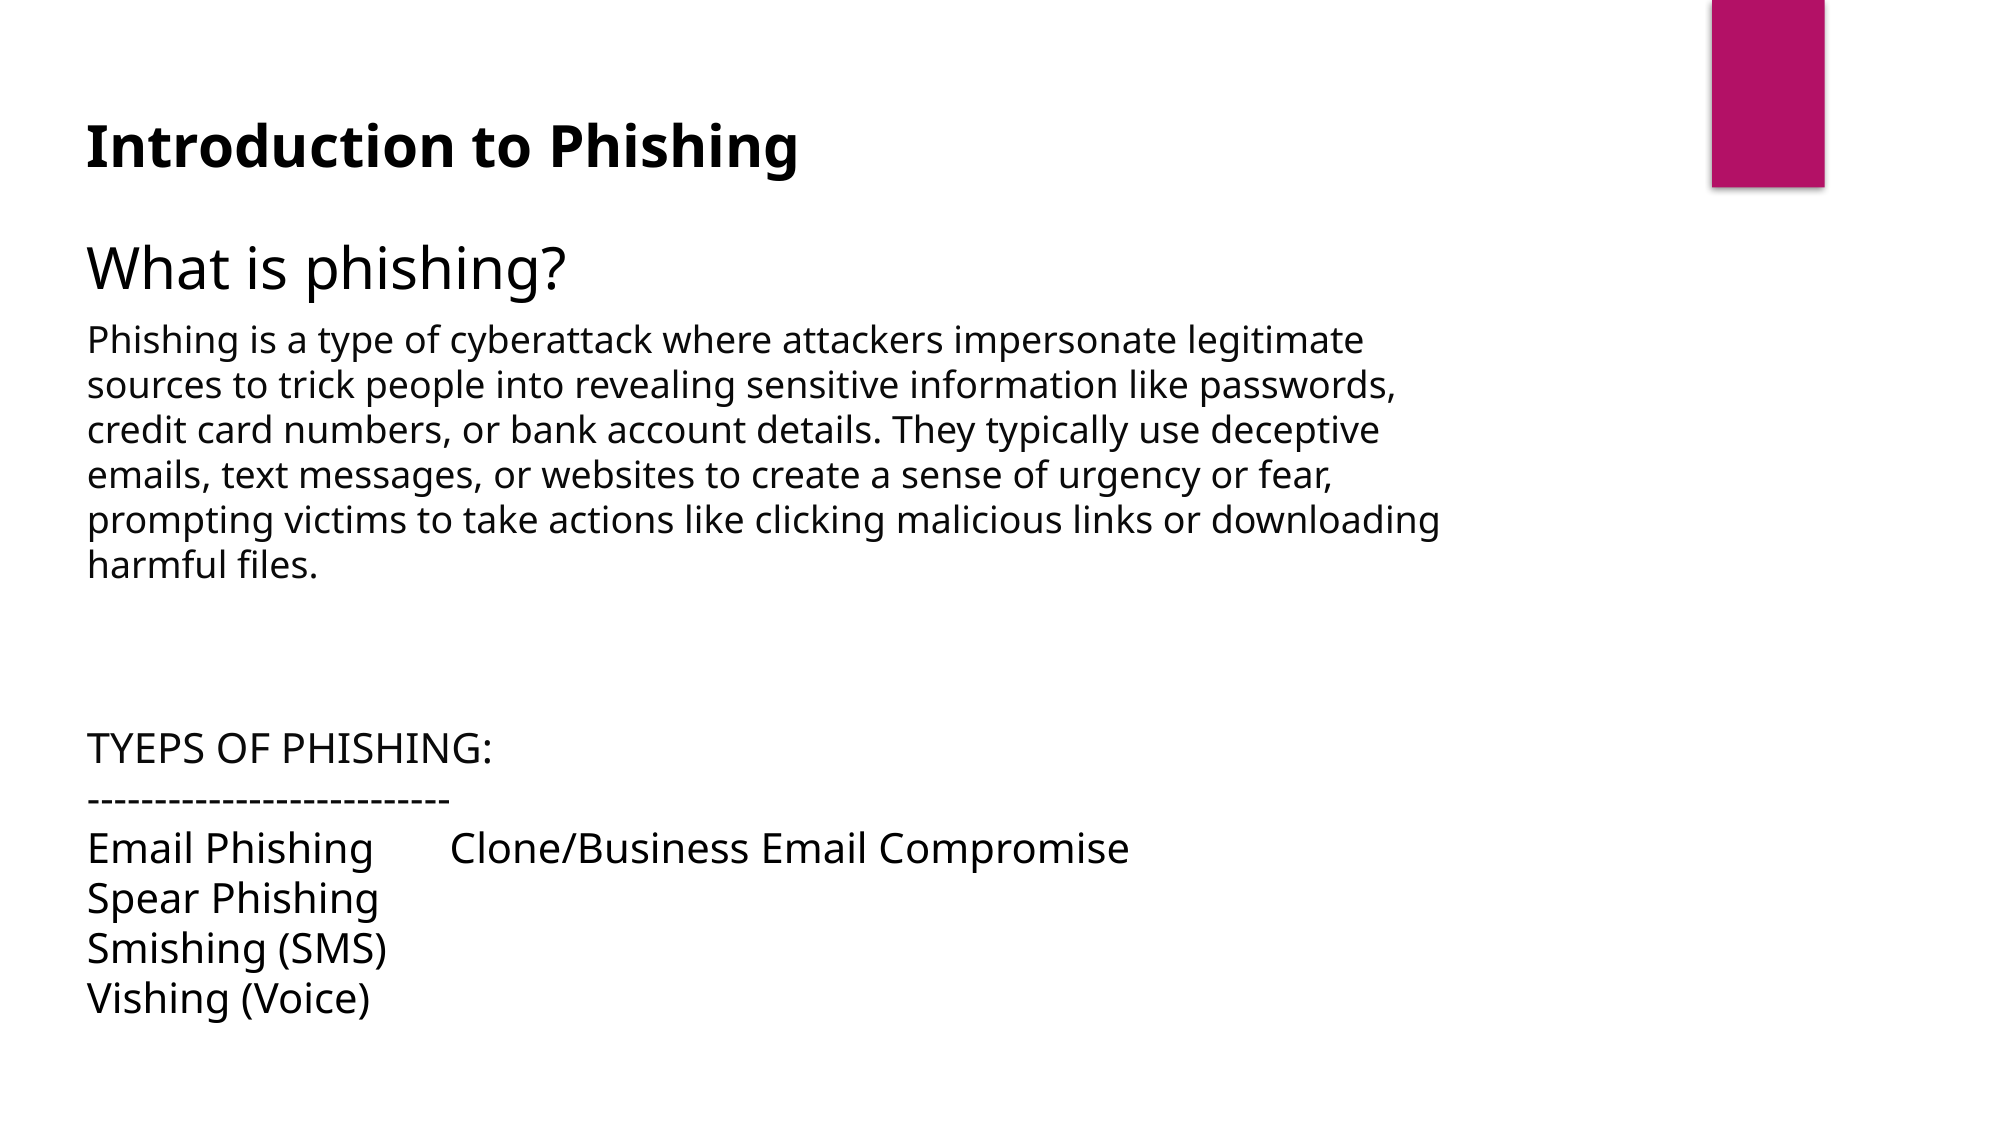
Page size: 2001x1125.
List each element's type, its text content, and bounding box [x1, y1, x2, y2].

text_box What is phishing? [71, 223, 1073, 309]
text_box Introduction to Phishing [71, 102, 1073, 187]
text_box Phishing is a type of cyberattack where attackers impersonate legitimate sources to trick people into revealing sensitive information like passwords, credit card numbers, or bank account details. They typically use deceptive emails, text messages, or websites to create a sense of urgency or fear, prompting victims to take actions like clicking malicious links or downloading harmful files. TYEPS OF PHISHING: --------------------------- Email Phishing Clone/Business Email Compromise Spear Phishing Smishing (SMS) Vishing (Voice) [72, 309, 1501, 1029]
